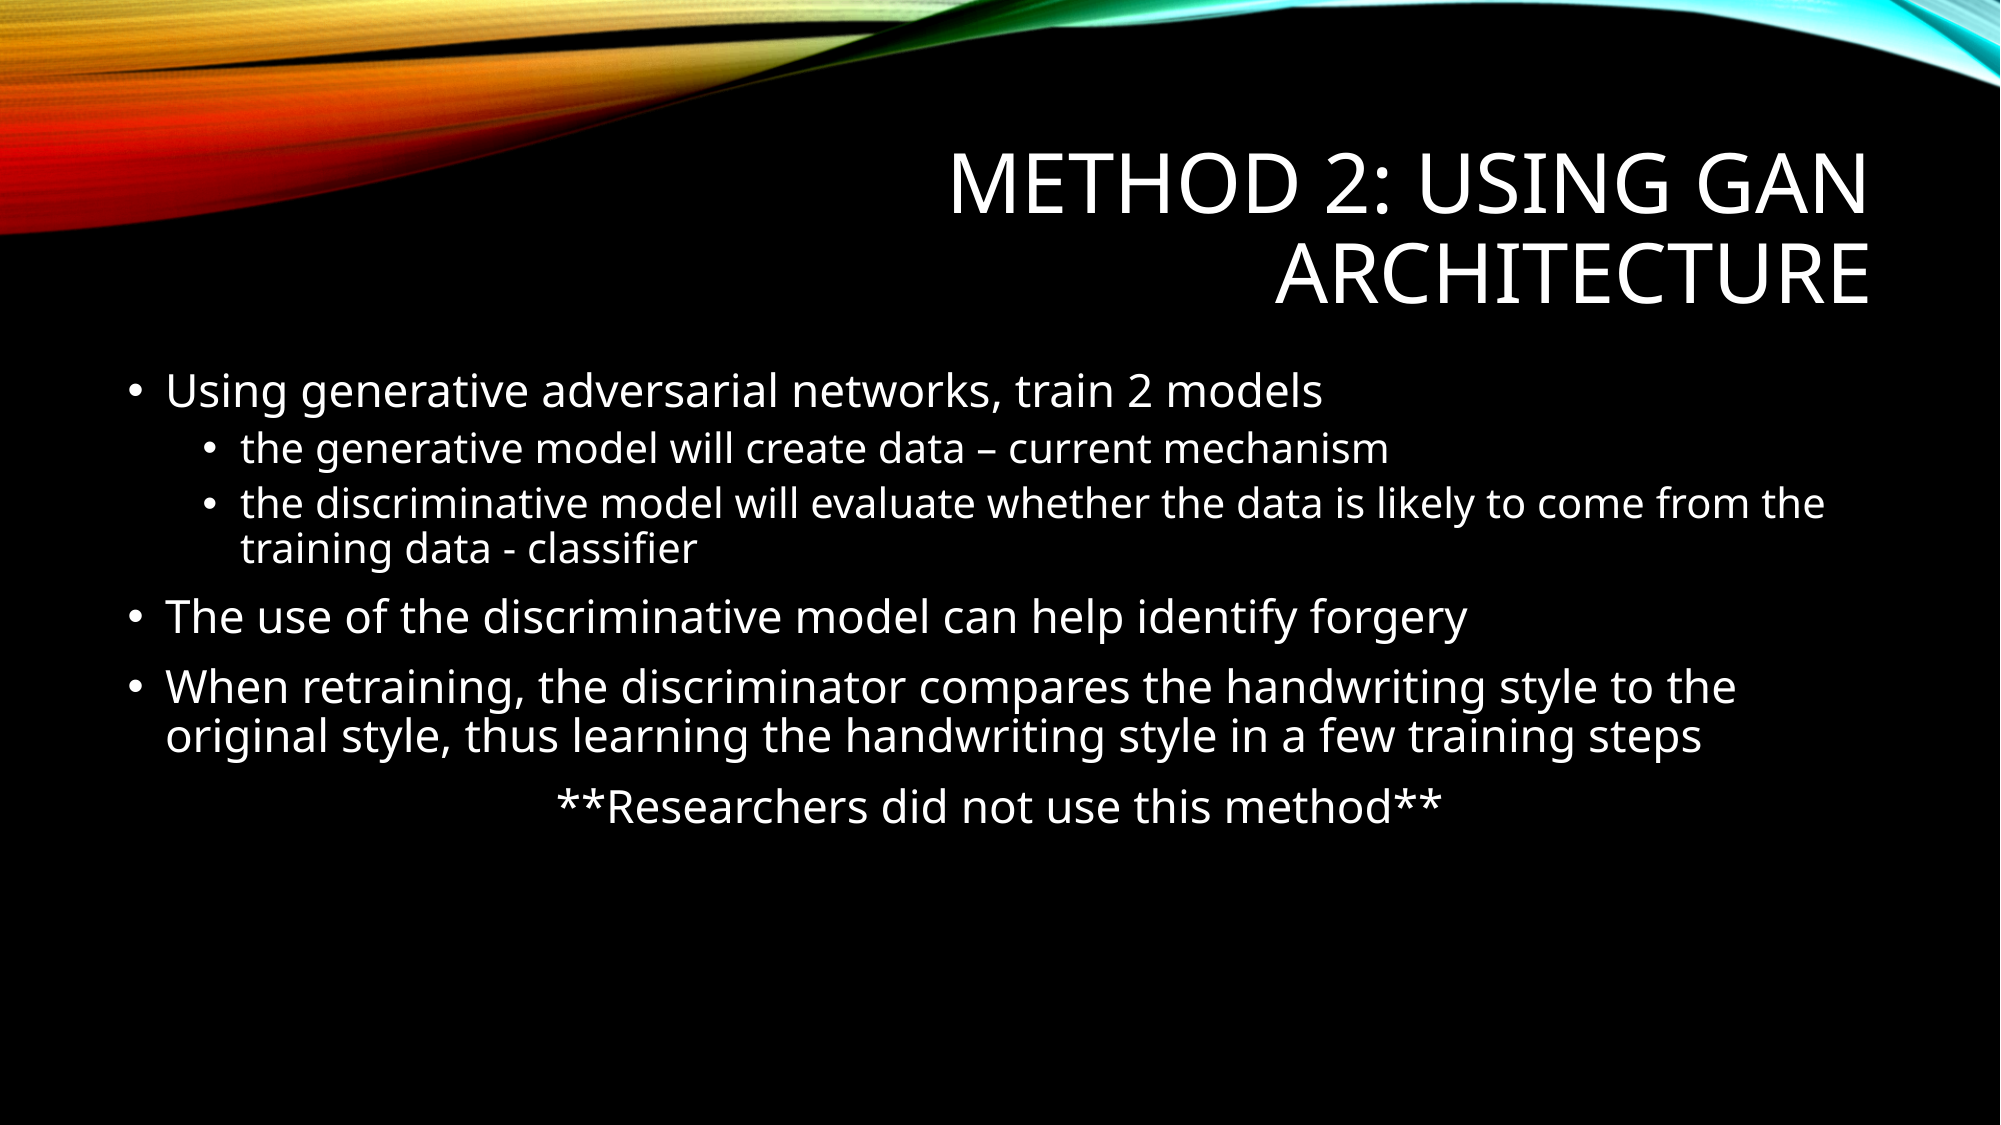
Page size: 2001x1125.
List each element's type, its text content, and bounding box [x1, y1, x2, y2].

picture [0, 0, 2000, 237]
title Method 2: Using gAN architecture [474, 125, 1888, 338]
list Using generative adversarial networks, train 2 models the generative model will create data – current mechanism the discriminative model will evaluate whether the data is likely to come from the training data - classifier The use of the discriminative model can help identify forgery When retraining, the discriminator compares the handwriting style to the original style, thus learning the handwriting style in a few training steps **Researchers did not use this method** [112, 360, 1888, 1021]
